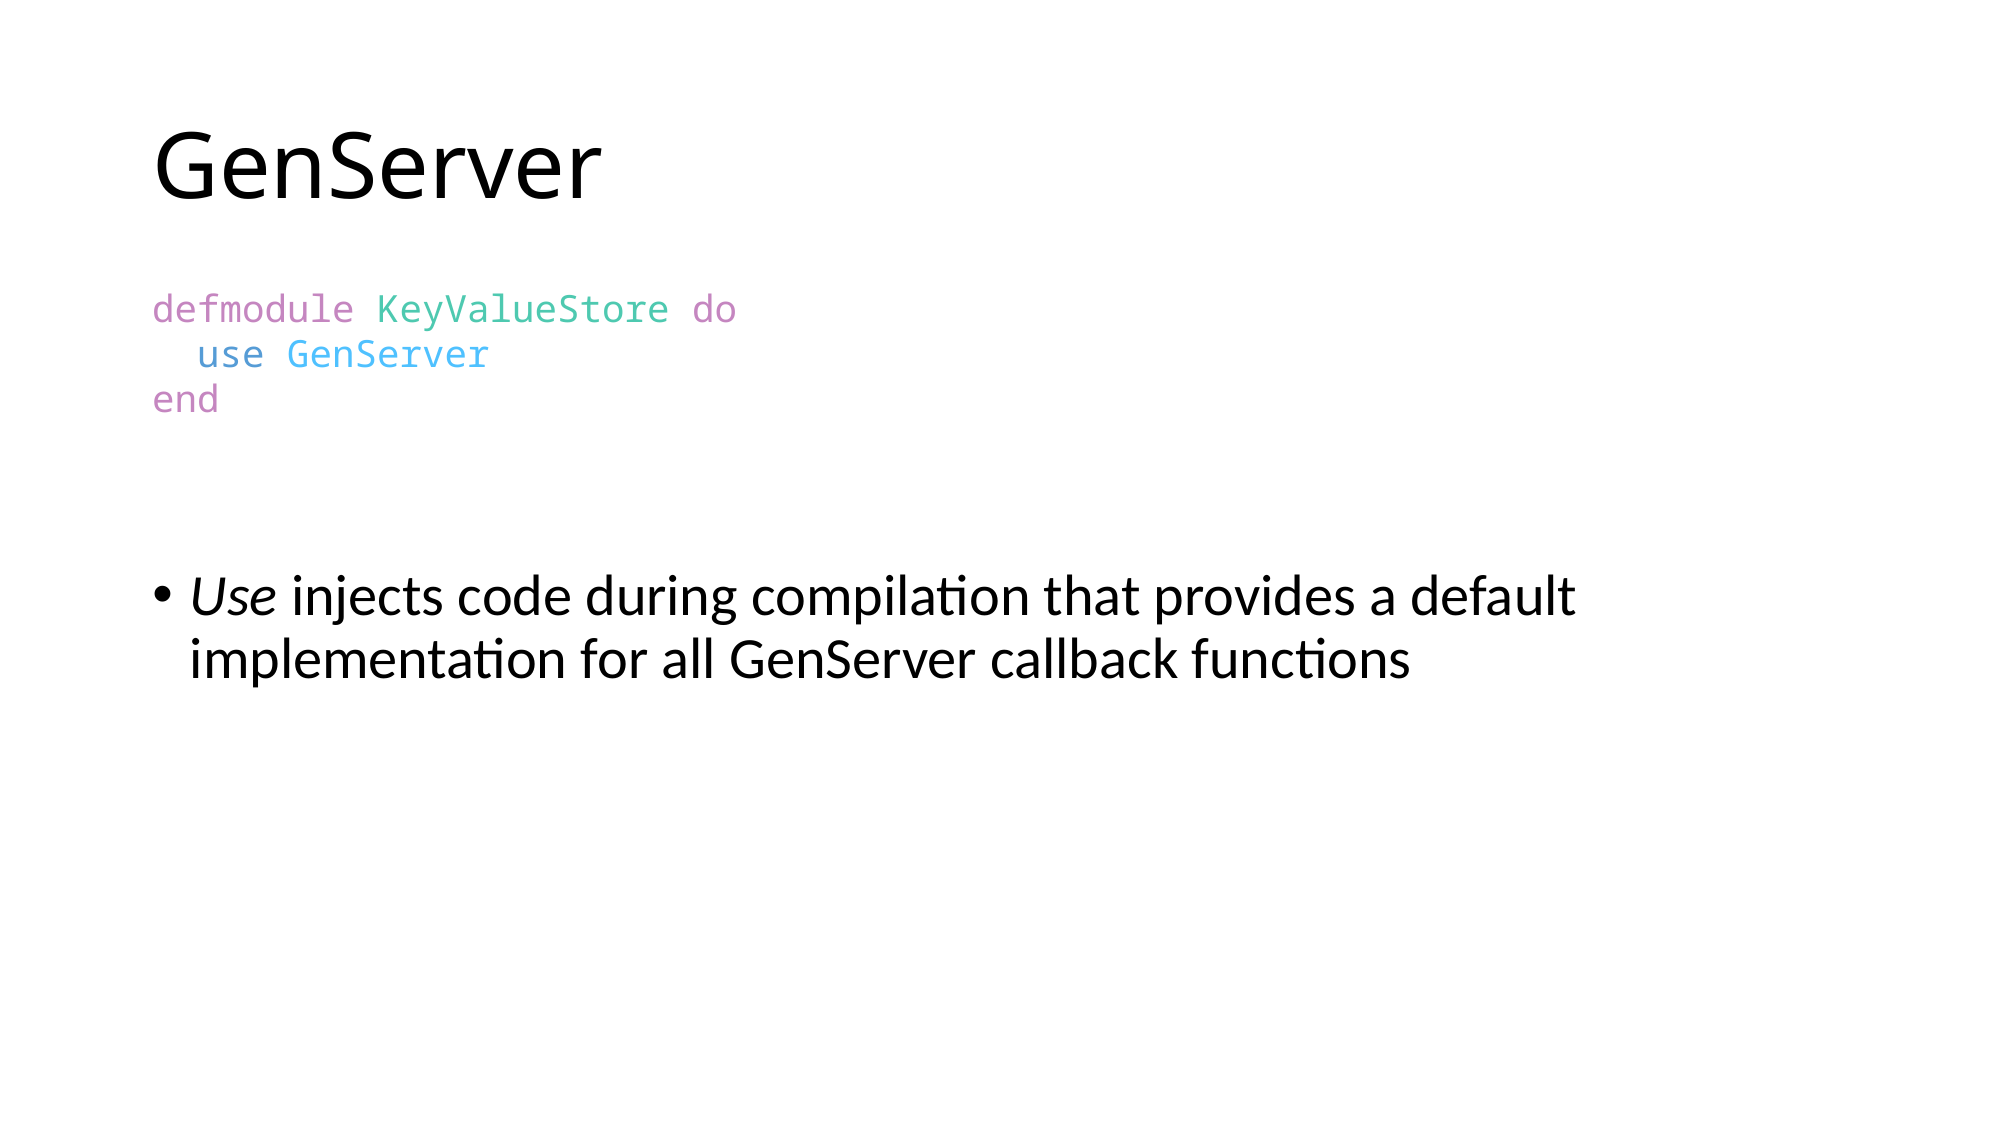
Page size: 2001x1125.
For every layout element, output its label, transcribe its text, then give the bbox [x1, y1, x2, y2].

list Use injects code during compilation that provides a default implementation for all GenServer callback functions [137, 299, 1863, 1014]
text_box defmodule KeyValueStore do use GenServer end [137, 277, 800, 299]
title GenServer [137, 59, 1863, 278]
